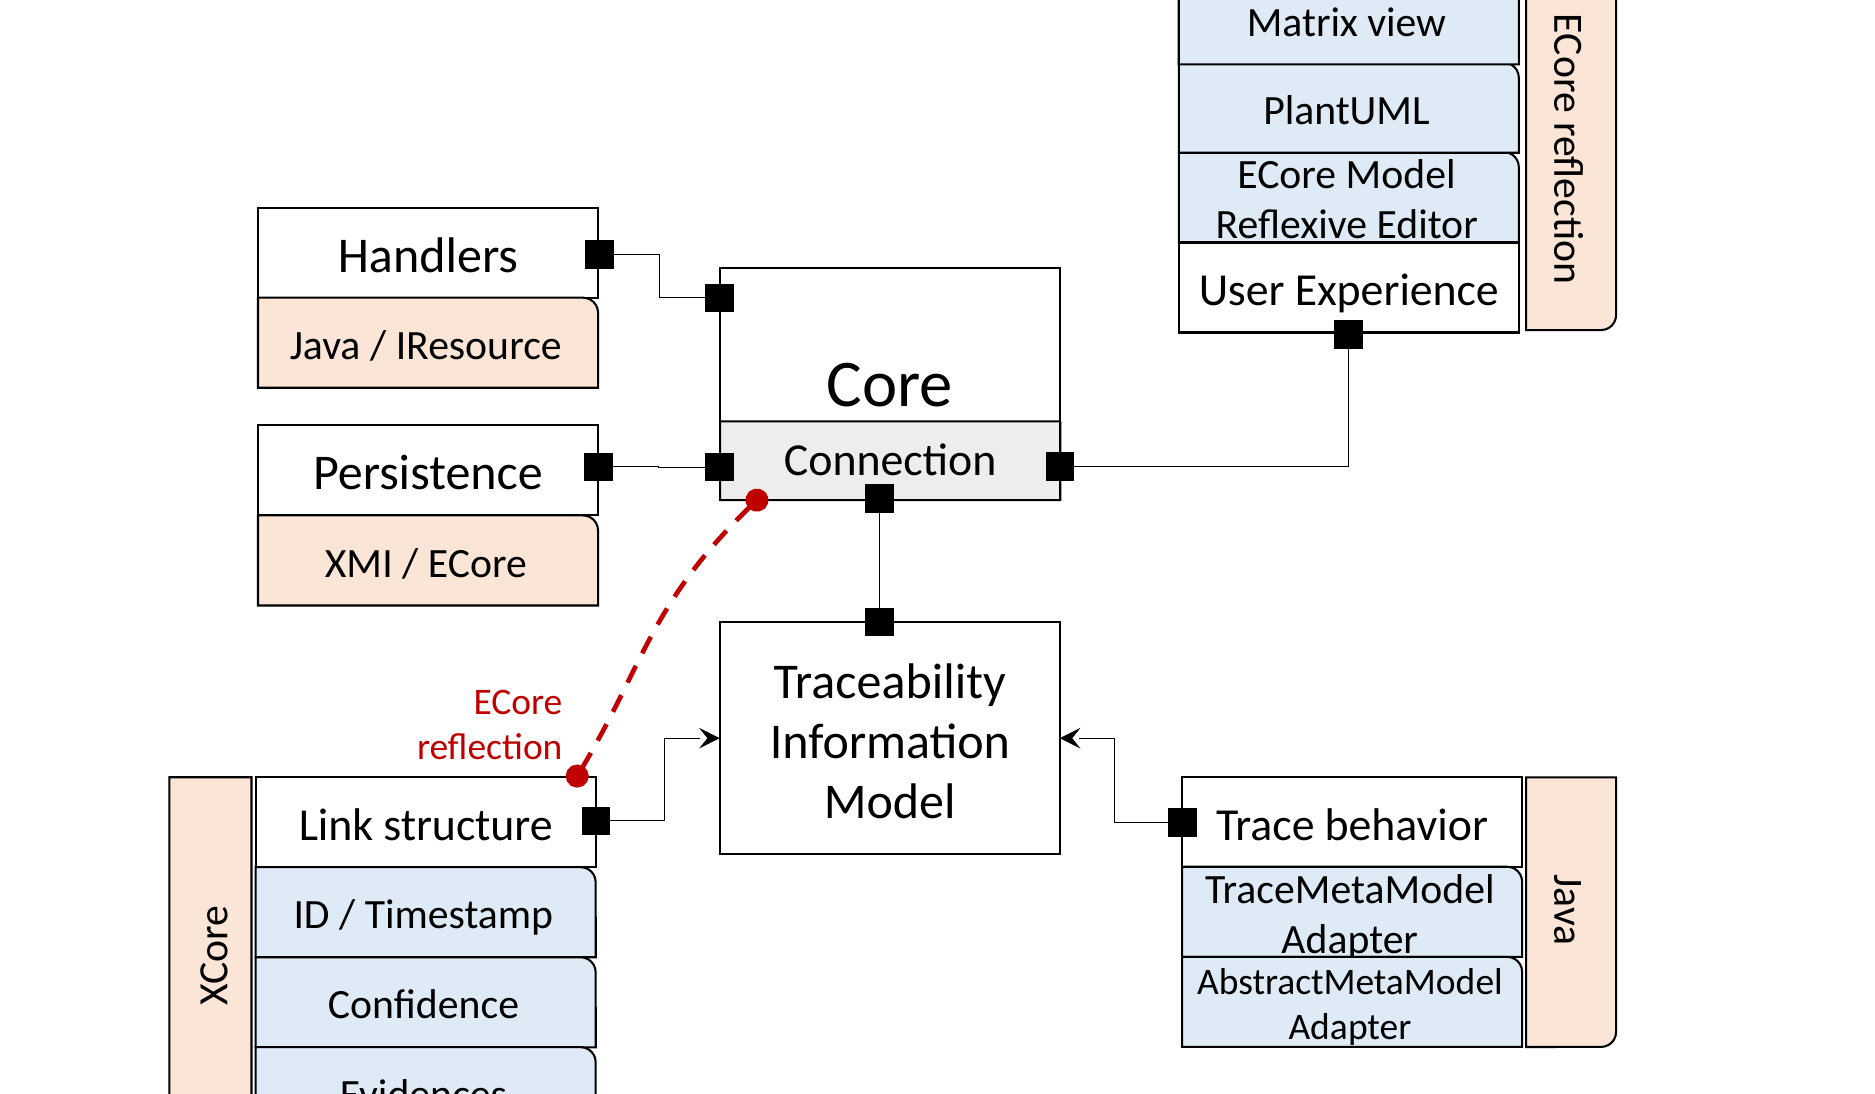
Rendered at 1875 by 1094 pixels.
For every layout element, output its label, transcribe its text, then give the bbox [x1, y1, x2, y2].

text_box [609, 738, 720, 821]
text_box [1059, 738, 1170, 823]
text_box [612, 254, 707, 298]
text_box [865, 608, 894, 636]
text_box [1046, 452, 1074, 481]
text_box XCore [168, 776, 253, 1094]
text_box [257, 207, 599, 388]
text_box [1178, 0, 1519, 333]
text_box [1151, 269, 1271, 545]
text_box [599, 240, 614, 269]
text_box Connection [719, 420, 1062, 502]
text_box Core [719, 267, 1061, 420]
text_box [705, 453, 734, 481]
text_box [599, 453, 613, 481]
text_box Traceability Information Model [719, 621, 1061, 855]
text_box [1182, 776, 1523, 1047]
text_box [865, 484, 894, 513]
text_box [566, 490, 767, 777]
text_box [705, 284, 734, 312]
text_box Java [1525, 776, 1618, 1049]
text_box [255, 777, 596, 1094]
text_box [1168, 808, 1182, 837]
text_box ECore reflection [1525, 0, 1618, 332]
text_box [257, 424, 599, 606]
text_box ECore reflection [366, 670, 578, 775]
text_box [596, 807, 610, 835]
text_box [1334, 333, 1363, 349]
